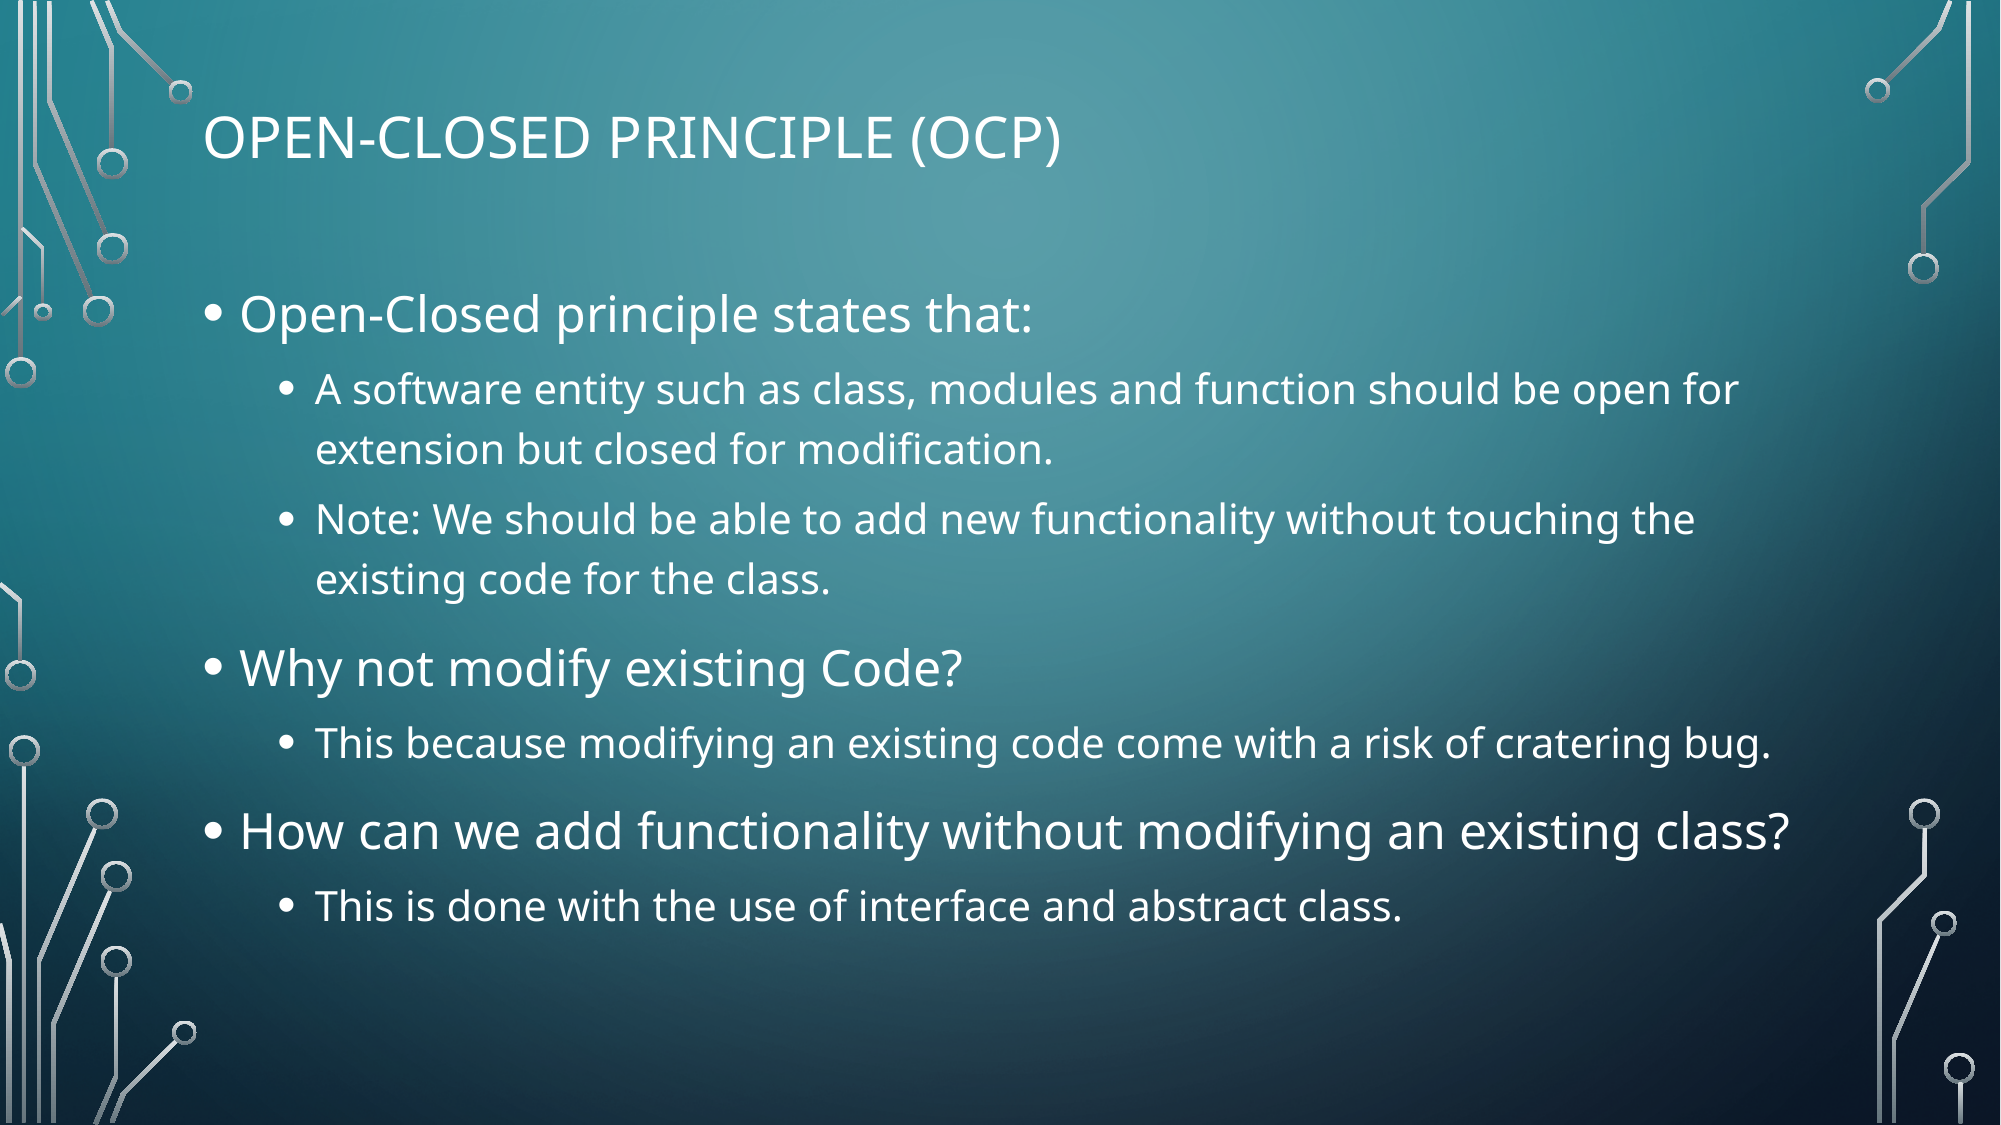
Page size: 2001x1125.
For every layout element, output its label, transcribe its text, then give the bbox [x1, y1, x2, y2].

title Open-Closed principle (OCP) [187, 101, 1813, 249]
text_box Open-Closed principle states that: A software entity such as class, modules and function should be open for extension but closed for modification. Note: We should be able to add new functionality without touching the existing code for the class. Why not modify existing Code? This because modifying an existing code come with a risk of cratering bug. How can we add functionality without modifying an existing class? This is done with the use of interface and abstract class. [187, 262, 1813, 950]
